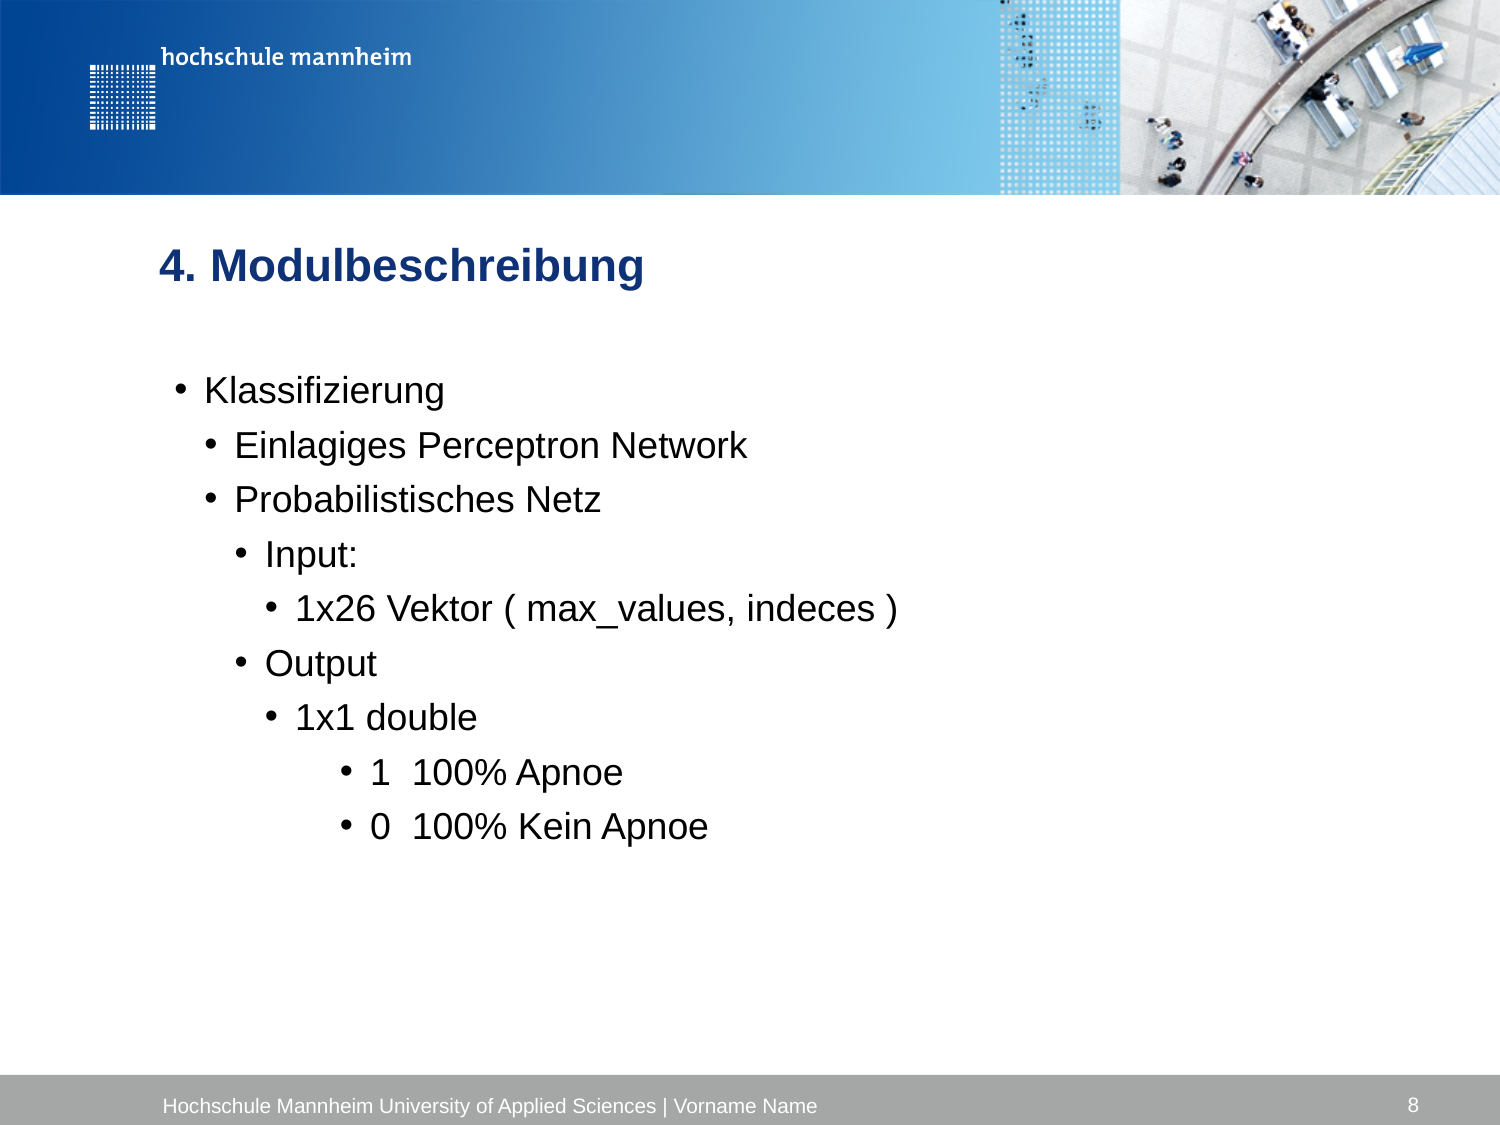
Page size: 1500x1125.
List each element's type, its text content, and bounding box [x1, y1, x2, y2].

title 4. Modulbeschreibung [159, 230, 1424, 361]
slide_number 8 [1083, 1074, 1434, 1125]
footer Hochschule Mannheim University of Applied Sciences | Vorname Name [162, 1087, 1010, 1118]
picture [0, 0, 1500, 195]
